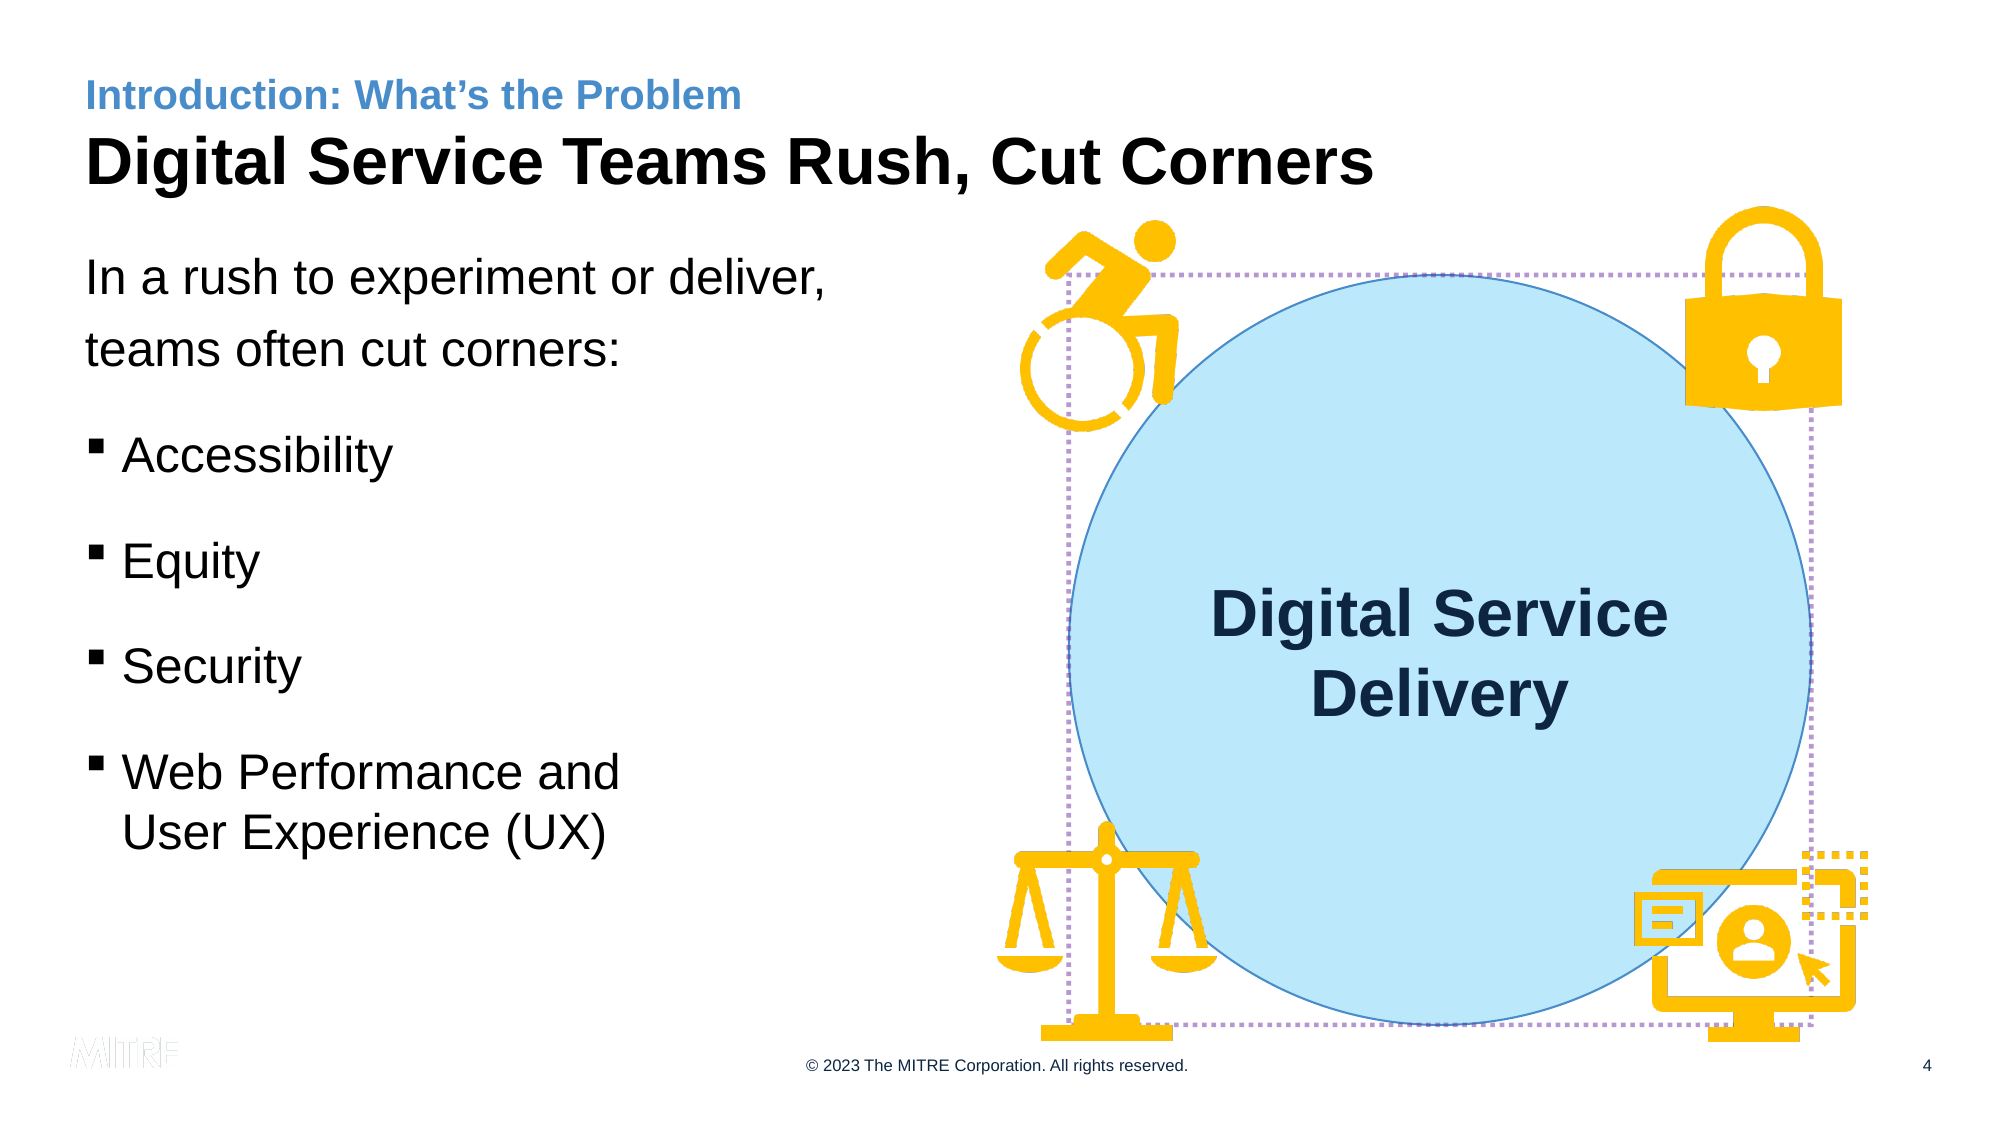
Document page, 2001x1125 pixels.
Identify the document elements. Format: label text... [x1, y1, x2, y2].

list In a rush to experiment or deliver, teams often cut corners: Accessibility Equity Security Web Performance and User Experience (UX) [69, 224, 932, 975]
footer © 2023 The MITRE Corporation. All rights reserved. [276, 1050, 1724, 1080]
slide_number 4 [1830, 1050, 1933, 1080]
picture [70, 1037, 178, 1068]
title Introduction: What’s the Problem Digital Service Teams Rush, Cut Corners [70, 60, 1931, 150]
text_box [974, 174, 1898, 1075]
